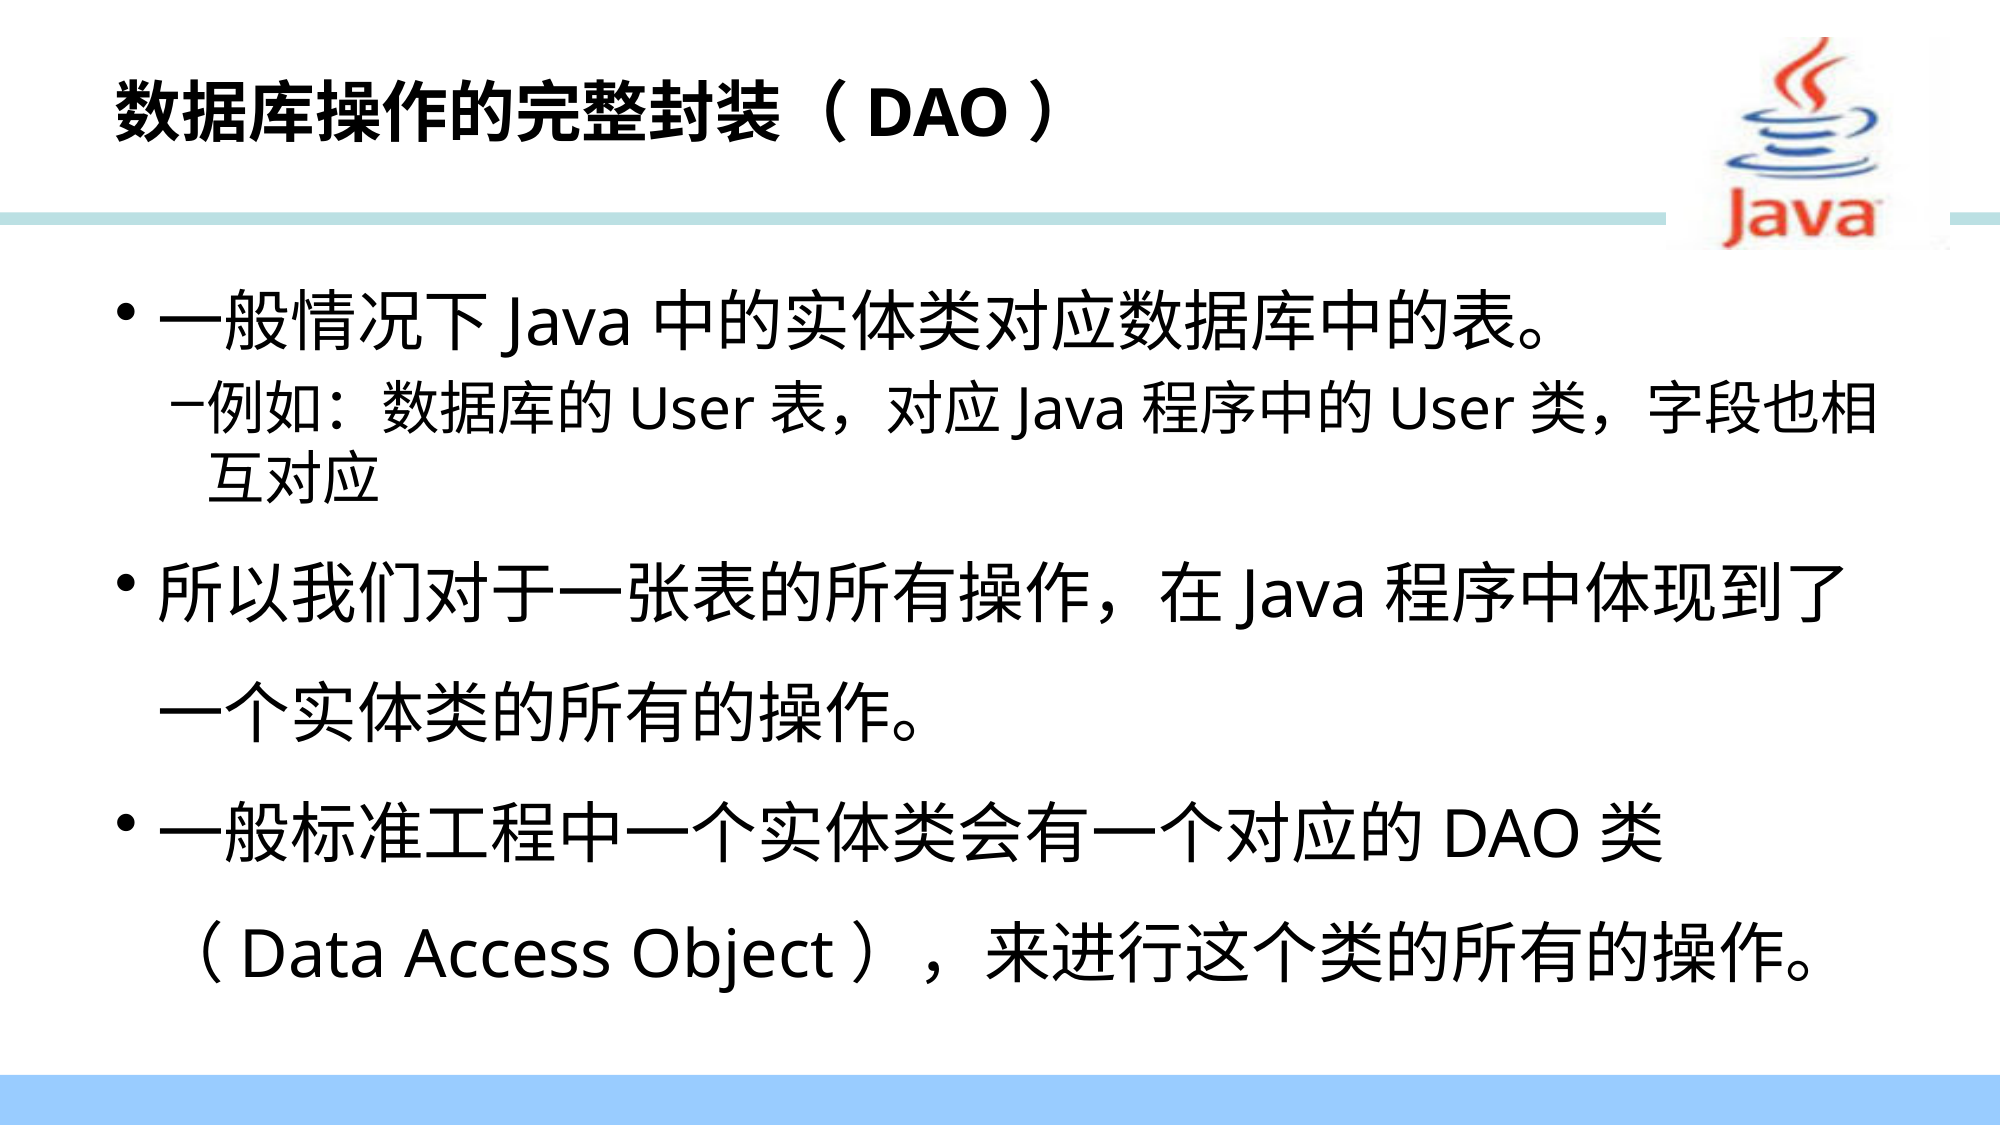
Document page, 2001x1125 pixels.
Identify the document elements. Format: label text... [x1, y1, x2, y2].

picture [1666, 37, 1950, 250]
title 数据库操作的完整封装（DAO） [99, 45, 1700, 175]
list 一般情况下Java中的实体类对应数据库中的表。 例如：数据库的User表，对应Java程序中的User类，字段也相互对应 所以我们对于一张表的所有操作，在Java程序中体现到了一个实体类的所有的操作。 一般标准工程中一个实体类会有一个对应的DAO类（Data Access Object），来进行这个类的所有的操作。 [99, 231, 1900, 975]
